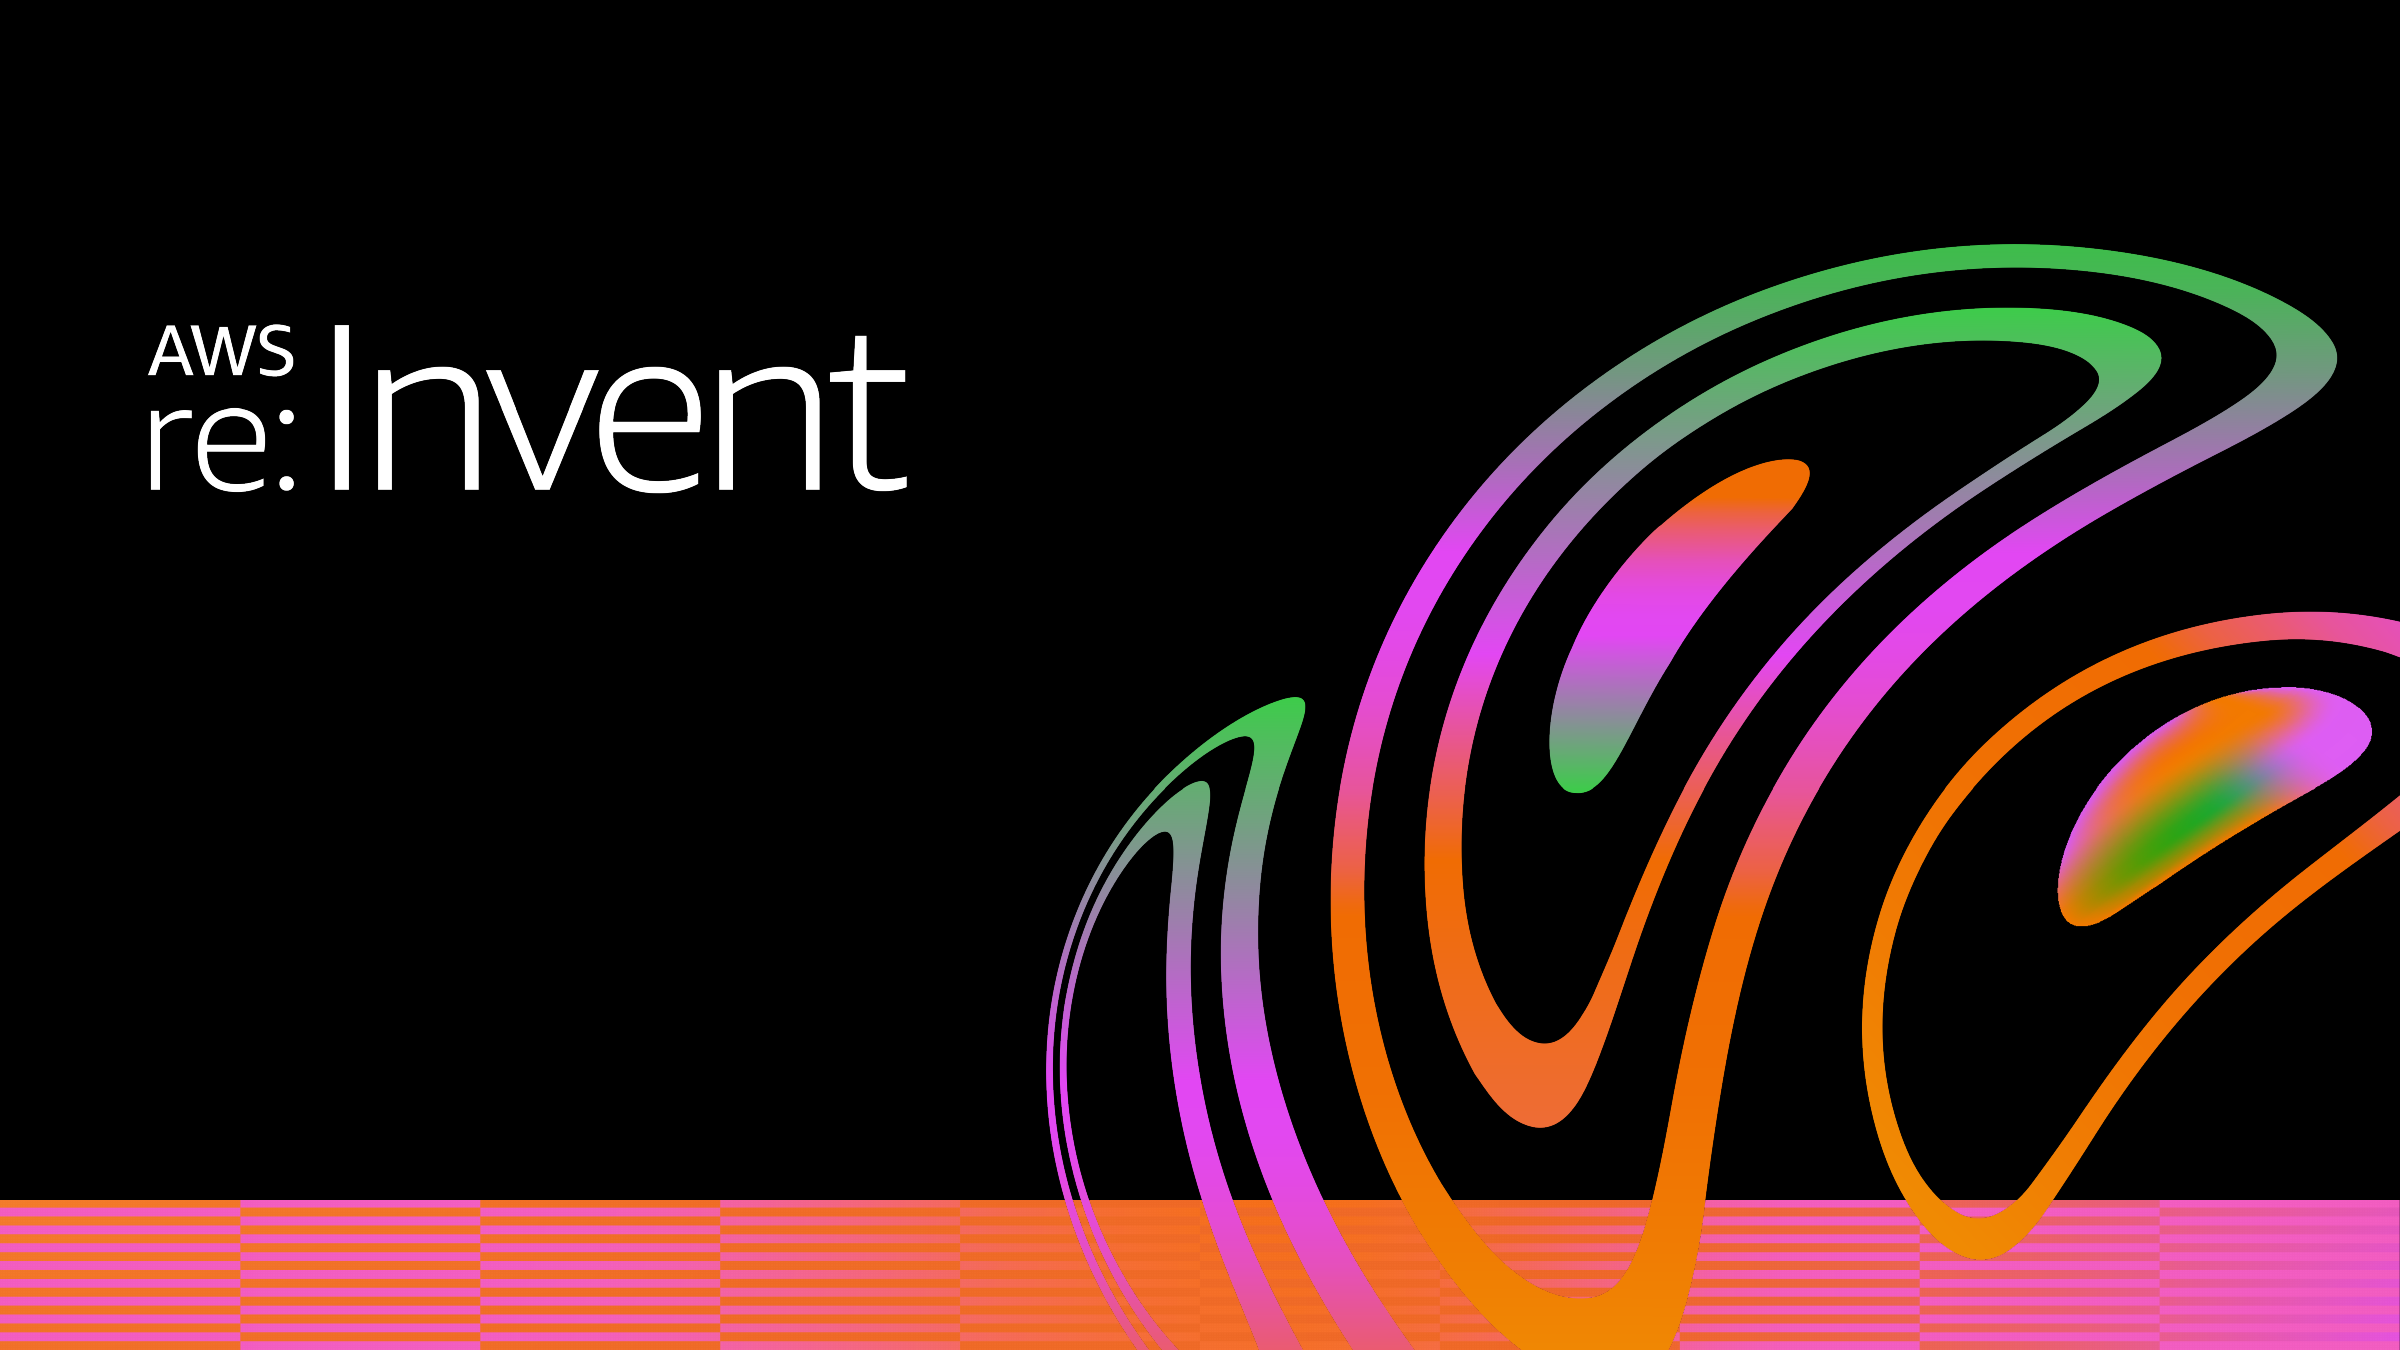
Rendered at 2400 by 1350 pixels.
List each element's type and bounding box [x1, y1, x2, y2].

text_box [0, 227, 2400, 1350]
